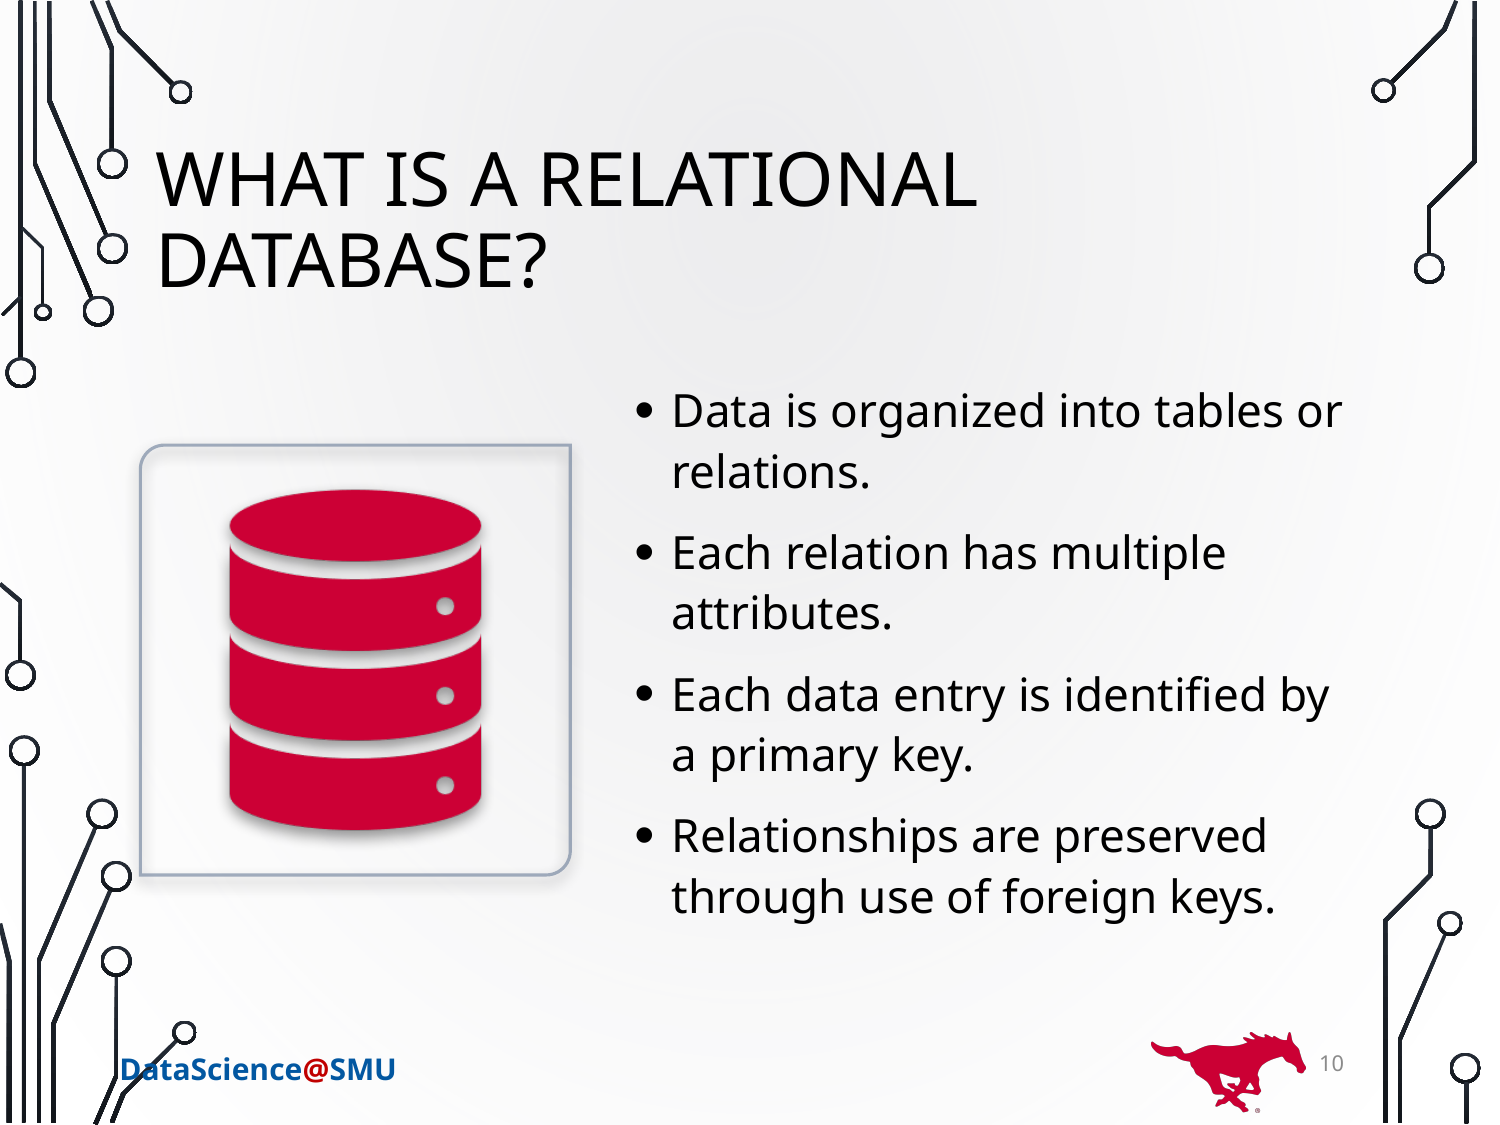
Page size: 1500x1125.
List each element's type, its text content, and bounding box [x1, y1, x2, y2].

title What is a Relational database? [140, 101, 1360, 344]
picture [140, 444, 571, 876]
picture [1151, 1032, 1306, 1113]
slide_number 10 [1264, 1035, 1360, 1095]
list Data is organized into tables or relations. Each relation has multiple attributes. Each data entry is identified by a primary key. Relationships are preserved through use of foreign keys. [619, 369, 1360, 950]
